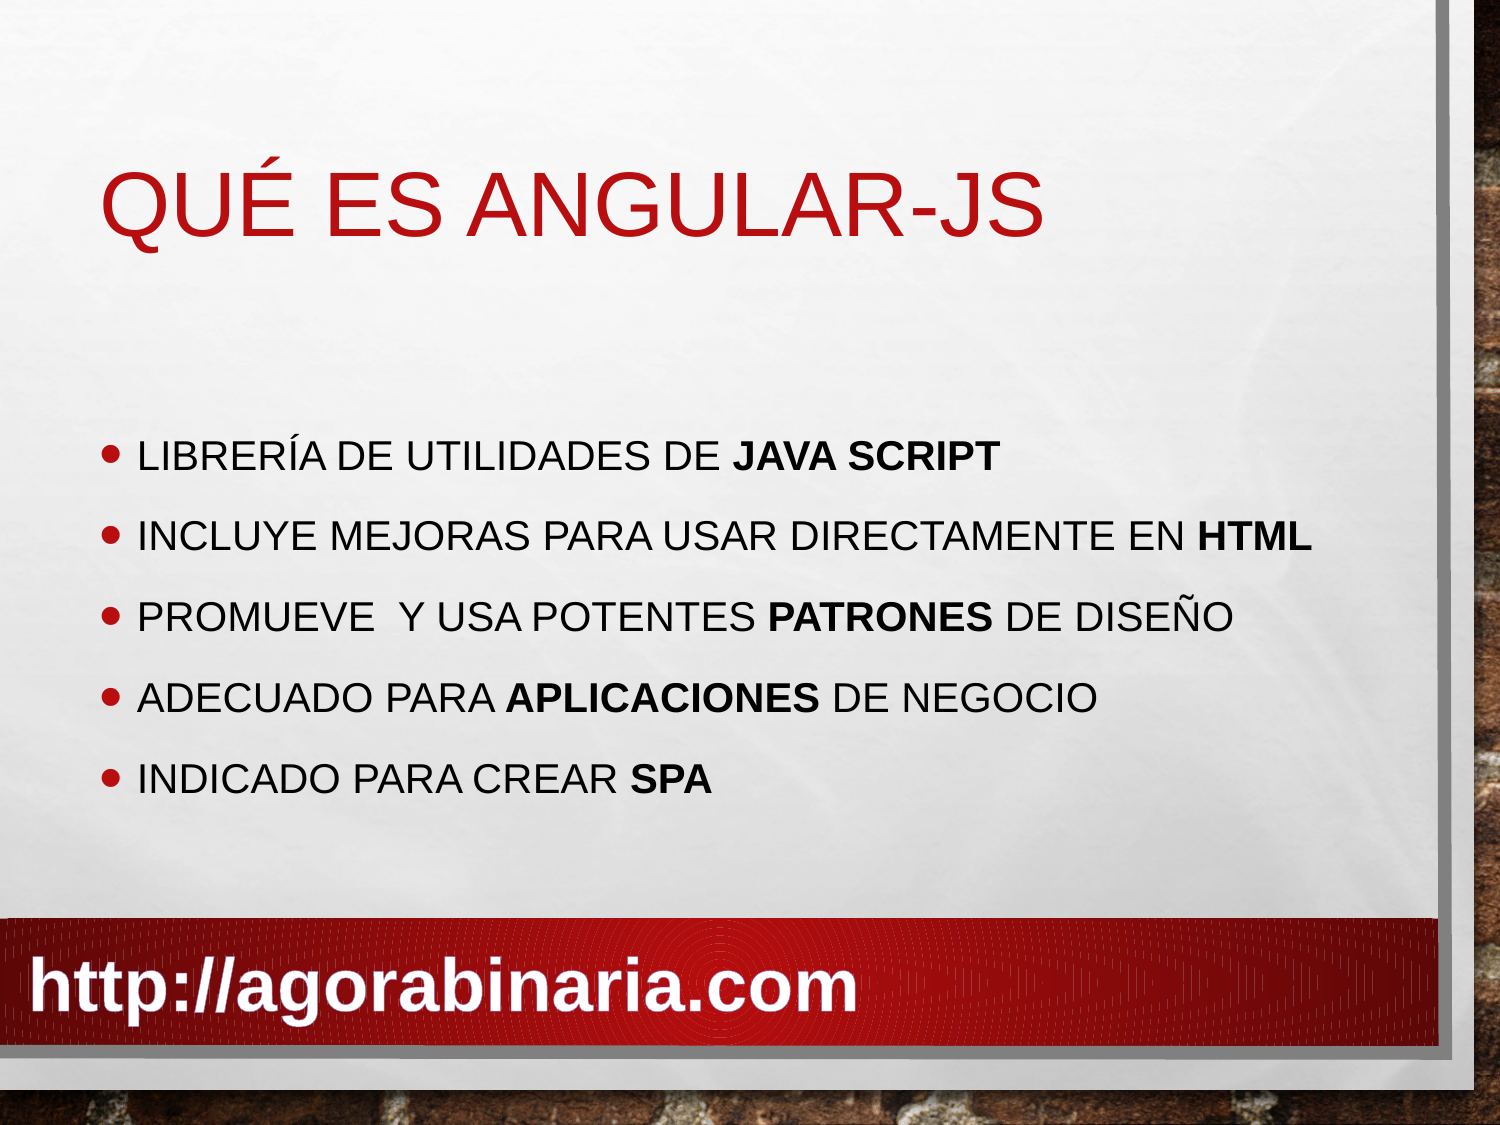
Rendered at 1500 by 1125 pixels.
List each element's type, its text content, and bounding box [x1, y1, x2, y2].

title Qué es ANGULAR-JS [84, 112, 1364, 302]
list LIBRERÍA DE UTILIDADES DE JAVA SCRIPT INCLUYE MEJORAS PARA USAR DIRECTAMENTE EN HTML PROMUEVE Y USA POTENTES PATRONES DE DISEÑO ADECUADO PARA APLICACIONES DE NEGOCIO INDICADO PARA CREAR SPA [84, 338, 1364, 882]
picture [0, 0, 1500, 1125]
